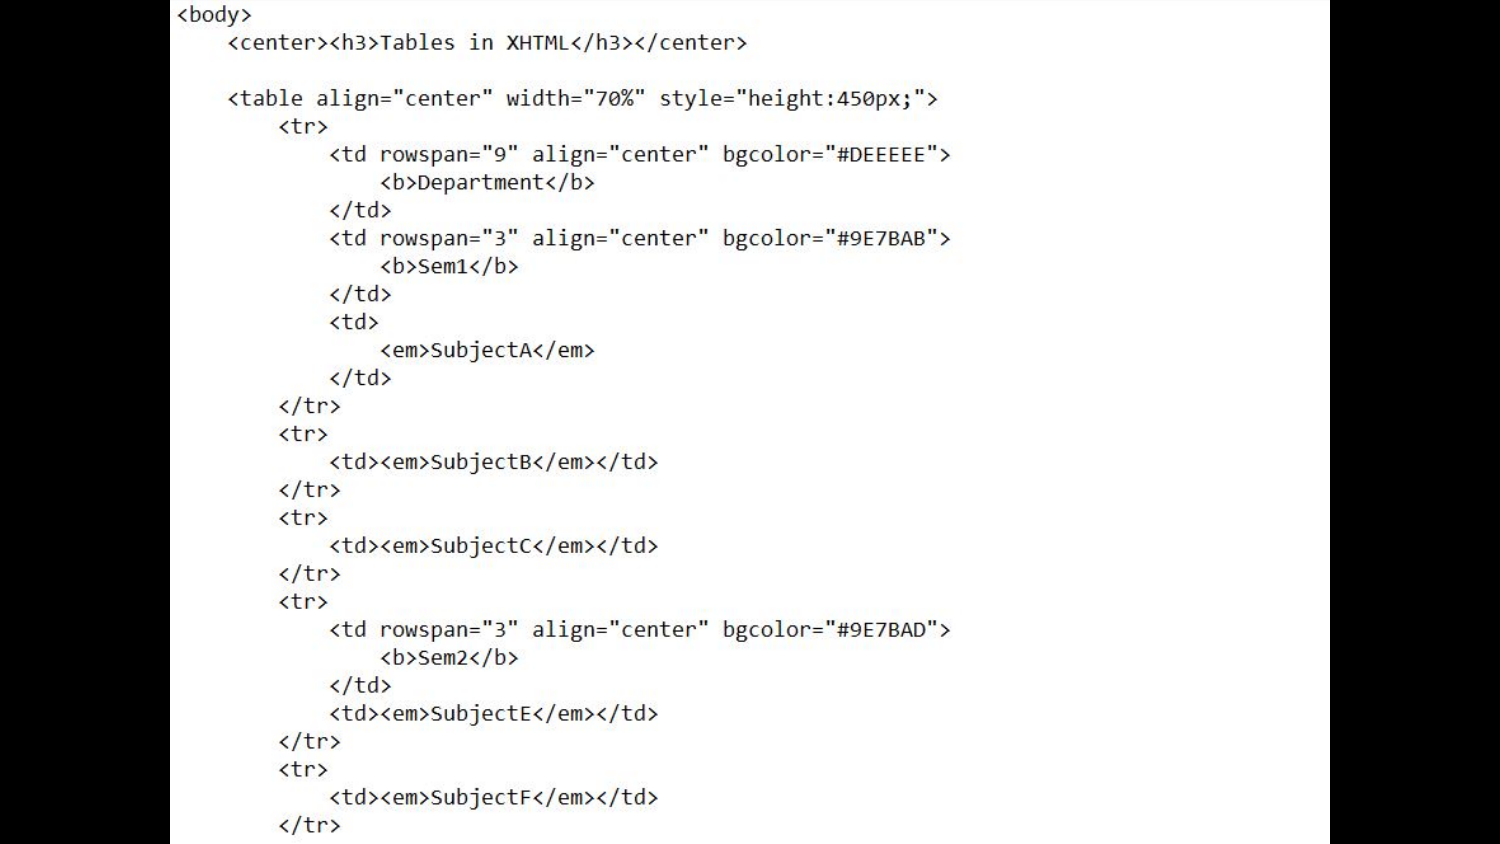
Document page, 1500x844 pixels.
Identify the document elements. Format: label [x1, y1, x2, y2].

picture [170, 0, 1330, 844]
